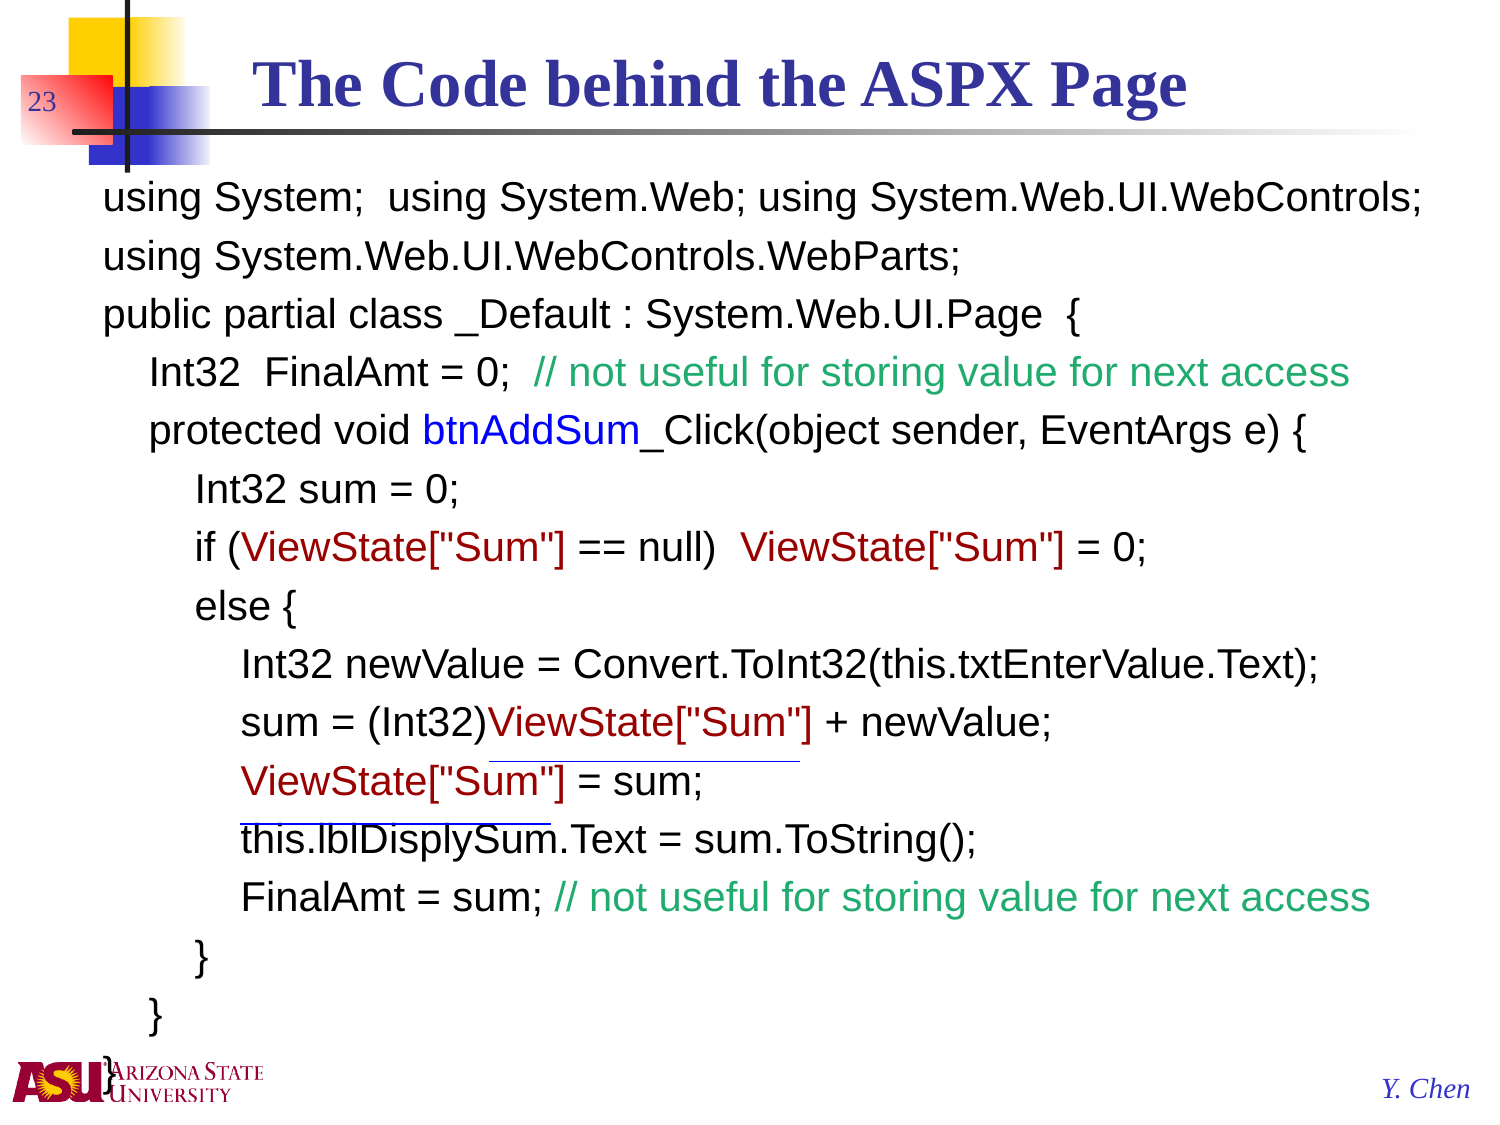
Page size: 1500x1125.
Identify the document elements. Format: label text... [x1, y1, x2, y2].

list using System; using System.Web; using System.Web.UI.WebControls; using System.Web.UI.WebControls.WebParts; public partial class _Default : System.Web.UI.Page { Int32 FinalAmt = 0; // not useful for storing value for next access protected void btnAddSum_Click(object sender, EventArgs e) { Int32 sum = 0; if (ViewState["Sum"] == null) ViewState["Sum"] = 0; else { Int32 newValue = Convert.ToInt32(this.txtEnterValue.Text); sum = (Int32)ViewState["Sum"] + newValue; ViewState["Sum"] = sum; this.lblDisplySum.Text = sum.ToString(); FinalAmt = sum; // not useful for storing value for next access } } } [87, 162, 1500, 1063]
picture [12, 1062, 263, 1102]
slide_number 23 [12, 49, 113, 126]
title The Code behind the ASPX Page [237, 24, 1488, 128]
